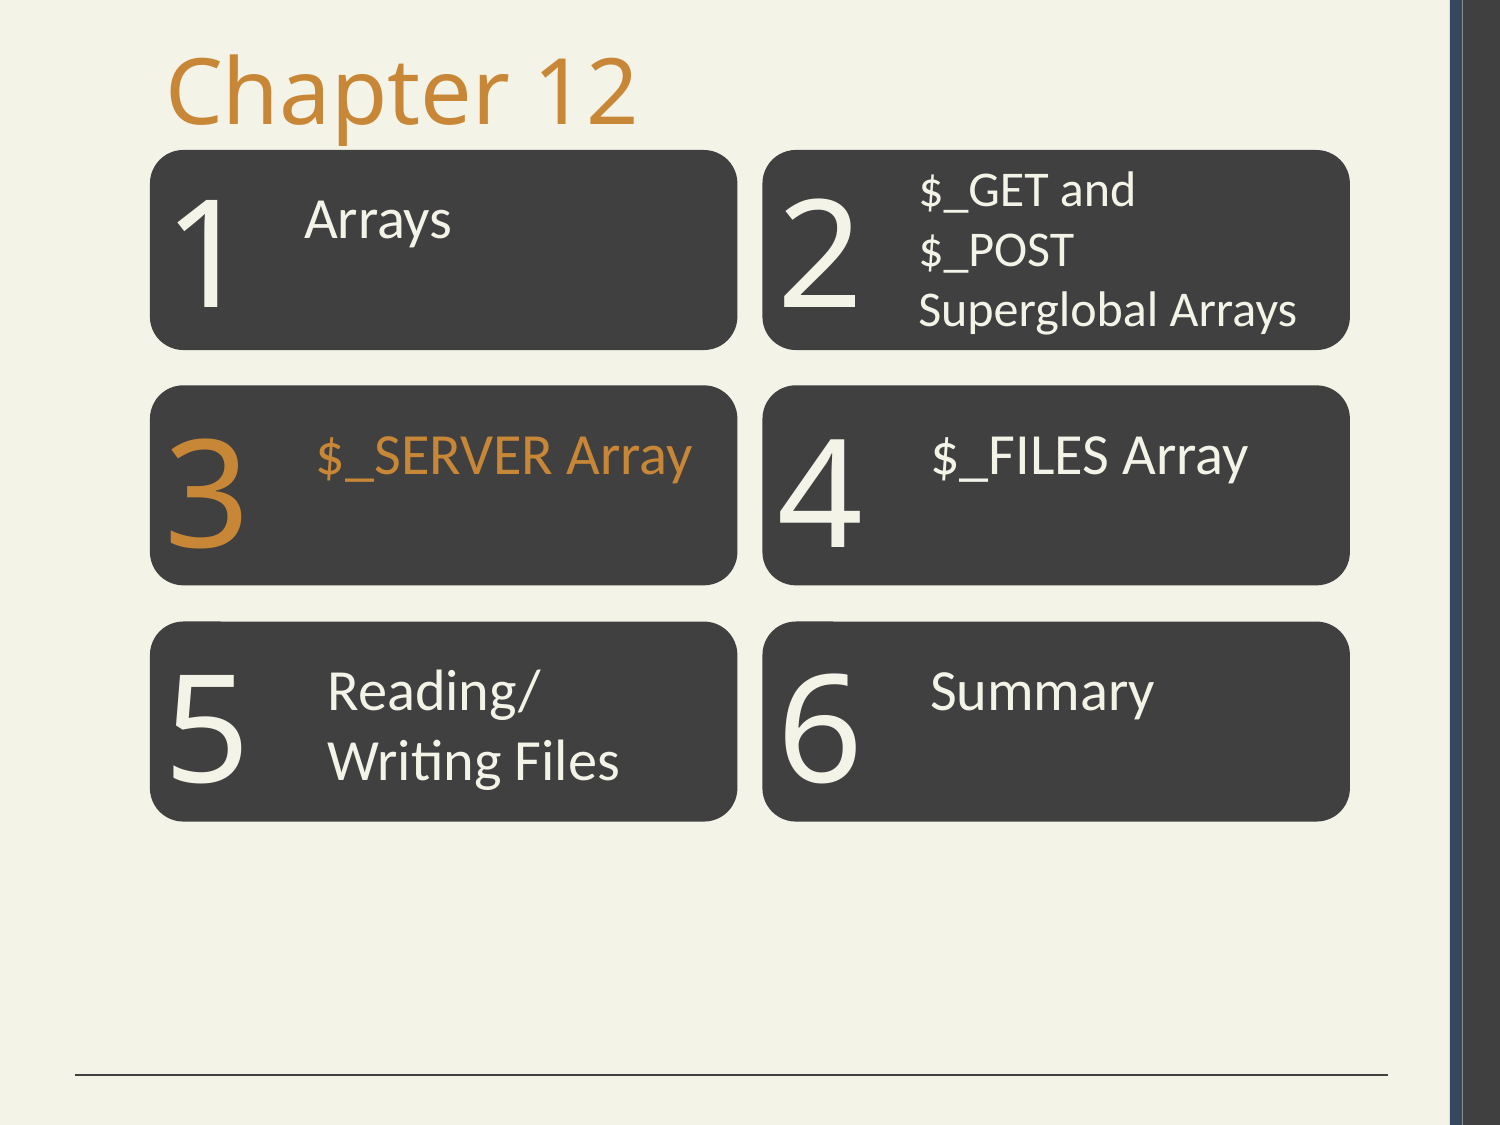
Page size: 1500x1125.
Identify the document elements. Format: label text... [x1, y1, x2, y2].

text_box 4 [762, 390, 875, 586]
text_box 1 [150, 149, 263, 345]
text_box $_SERVER Array [301, 408, 715, 494]
text_box [774, 147, 1353, 353]
text_box $_FILES Array [915, 408, 1329, 494]
text_box Summary [915, 645, 1329, 730]
text_box 2 [762, 149, 875, 345]
text_box 3 [150, 390, 263, 586]
text_box [161, 147, 740, 353]
text_box 6 [762, 624, 875, 820]
title Chapter 12 [150, 24, 1450, 200]
text_box Reading/ Writing Files [312, 645, 727, 800]
text_box [775, 383, 1353, 588]
text_box $_GET and $_POST Superglobal Arrays [903, 148, 1317, 344]
text_box 5 [150, 624, 263, 820]
text_box Arrays [289, 172, 703, 258]
text_box [162, 383, 740, 588]
text_box [165, 619, 740, 824]
text_box [778, 619, 1353, 824]
